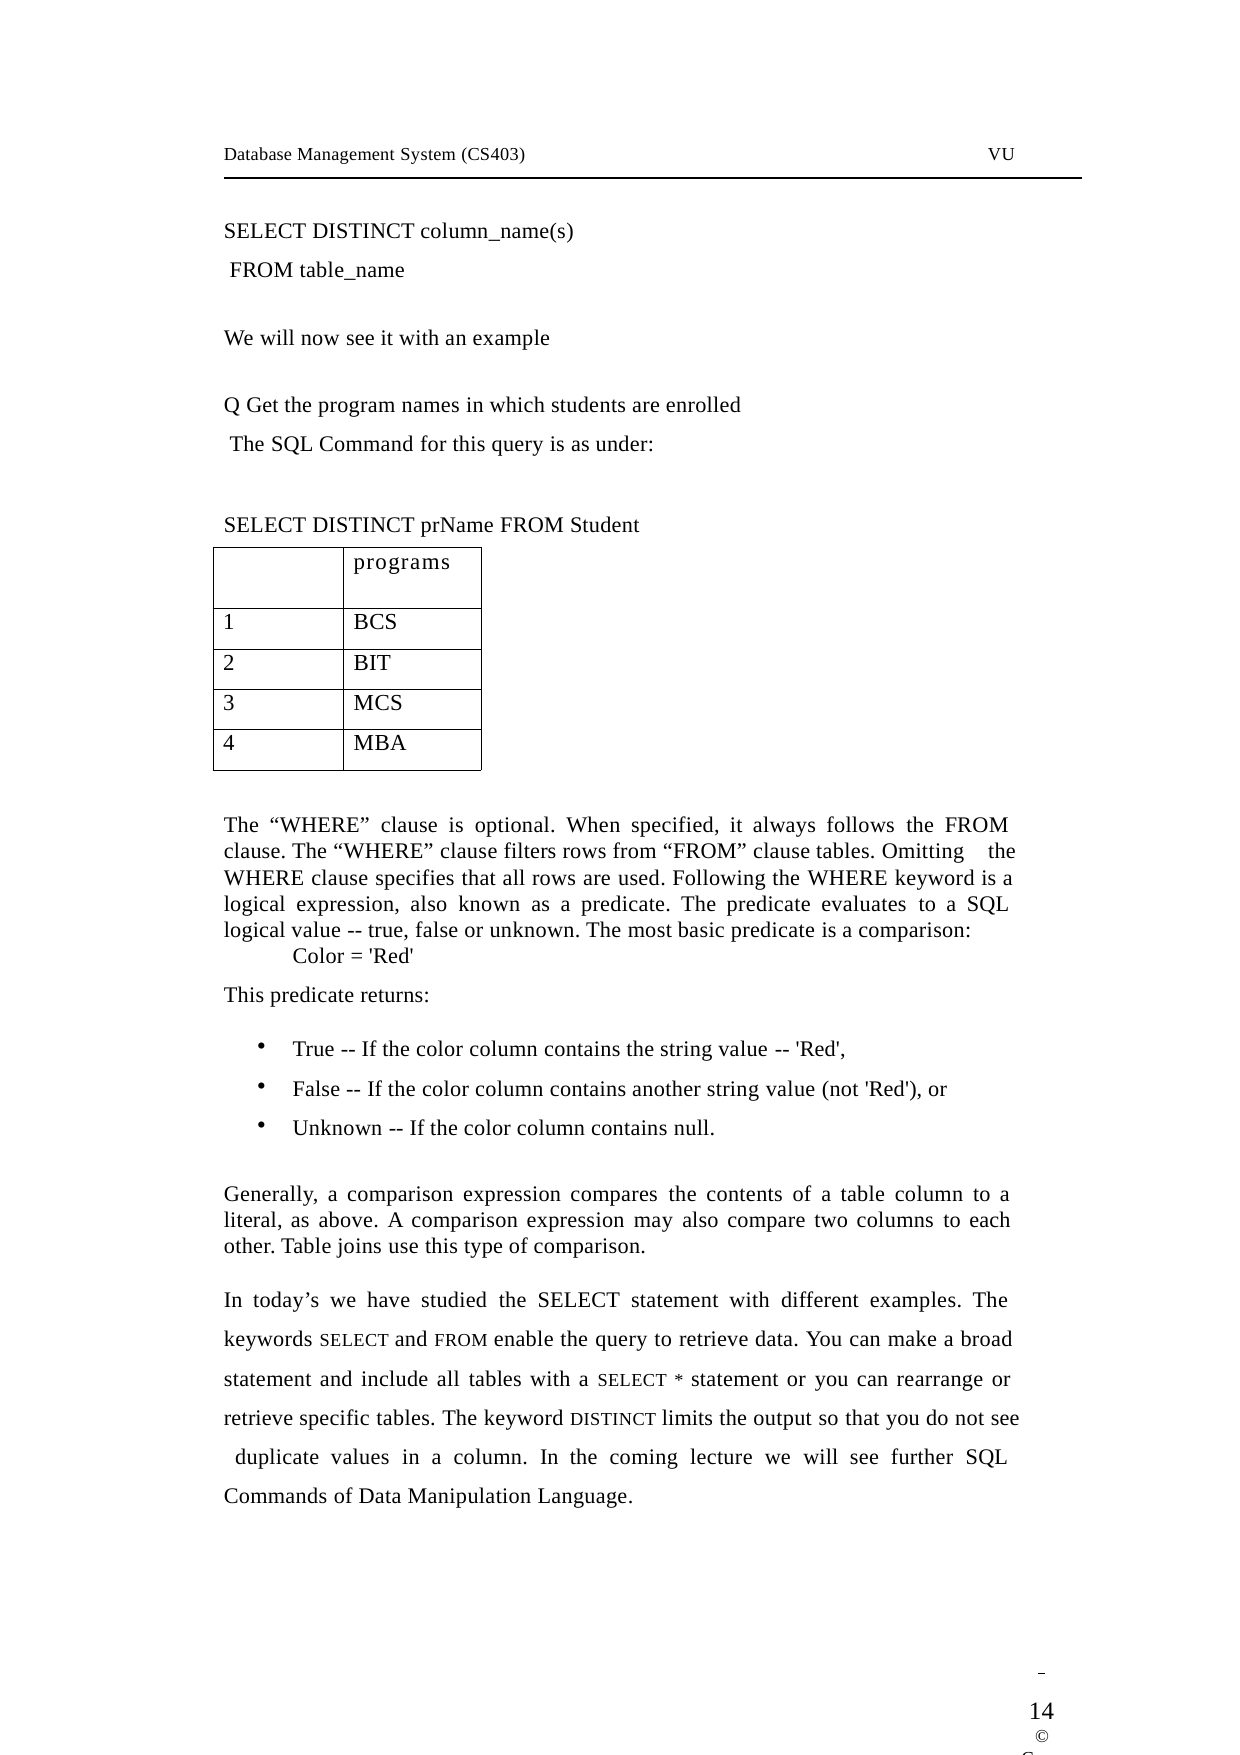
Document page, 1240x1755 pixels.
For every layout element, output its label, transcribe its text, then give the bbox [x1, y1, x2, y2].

table_cell 2 [214, 650, 343, 689]
table_cell BCS [344, 609, 481, 649]
table_cell MBA [344, 730, 481, 770]
table_cell 4 [214, 730, 343, 770]
table_cell 1 [214, 609, 343, 649]
table_cell BIT [344, 650, 481, 689]
table_header [214, 548, 343, 608]
text_box The “WHERE” clause is optional. When specified, it always follows the FROM clause. The “WHERE” clause filters rows from “FROM” clause tables. Omitting the WHERE clause specifies that all rows are used. Following the WHERE keyword is a logical expression, also known as a predicate. The predicate evaluates to a SQL logical value -- true, false or unknown. The most basic predicate is a comparison: Color = 'Red' This predicate returns: True -- If the color column contains the string value -- 'Red', False -- If the color column contains another string value (not 'Red'), or Unknown -- If the color column contains null. Generally, a comparison expression compares the contents of a table column to a literal, as above. A comparison expression may also compare two columns to each other. Table joins use this type of comparison. In today’s we have studied the SELECT statement with different examples. The keywords SELECT and FROM enable the query to retrieve data. You can make a broad statement and include all tables with a SELECT * statement or you can rearrange or retrieve specific tables. The keyword DISTINCT limits the output so that you do not see duplicate values in a column. In the coming lecture we will see further SQL Commands of Data Manipulation Language. [221, 809, 1021, 1509]
text_box VU [985, 142, 1018, 165]
table_cell 3 [214, 690, 343, 729]
table_cell MCS [344, 690, 481, 729]
table_header programs [344, 548, 481, 608]
text_box Database Management System (CS403) [221, 142, 532, 165]
slide_number 14 © Copyright Virtual University of Pakistan [1019, 1651, 1065, 1755]
text_box SELECT DISTINCT column_name(s) FROM table_name We will now see it with an example Q Get the program names in which students are enrolled The SQL Command for this query is as under: SELECT DISTINCT prName FROM Student [221, 203, 744, 538]
